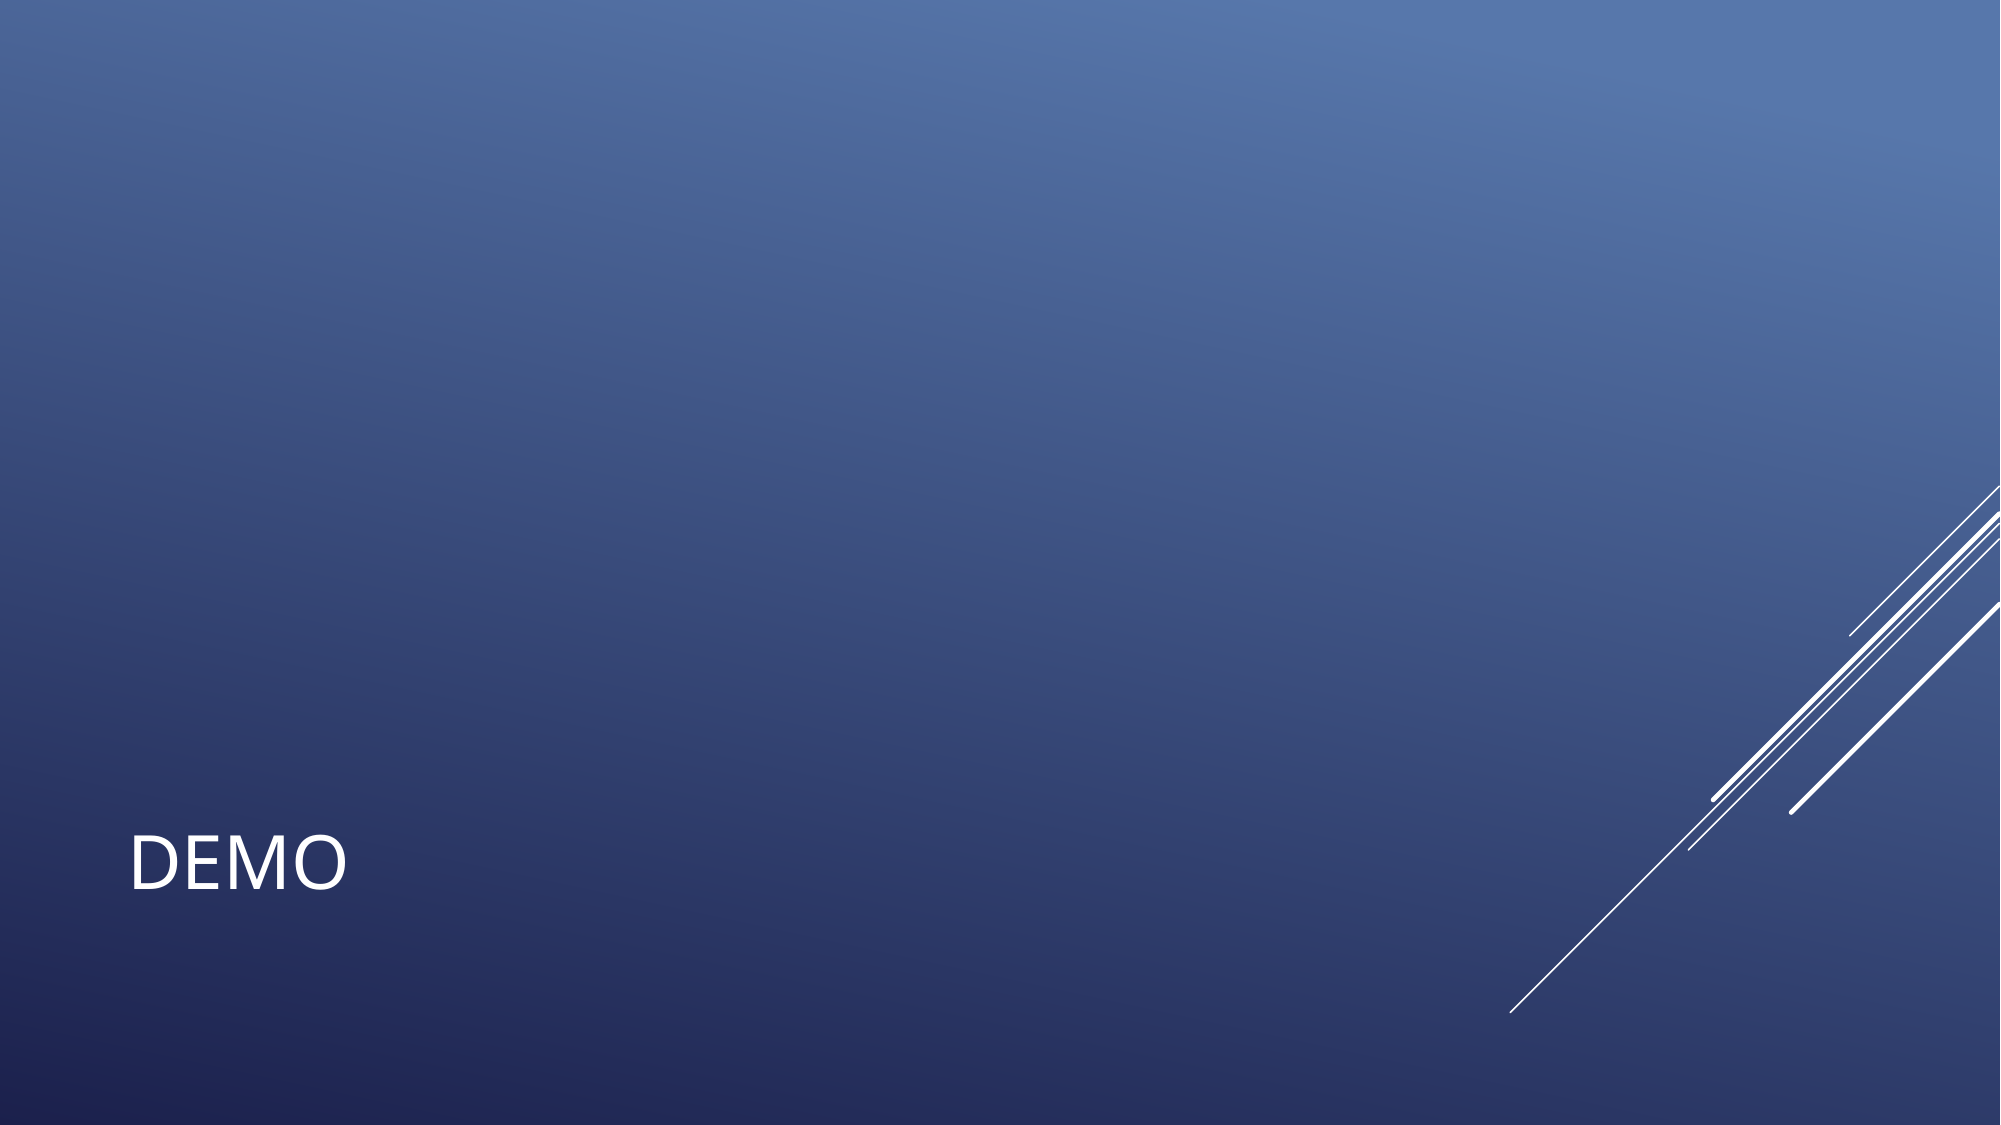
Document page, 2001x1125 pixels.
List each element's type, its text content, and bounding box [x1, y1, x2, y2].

title DEMO [112, 736, 1513, 984]
